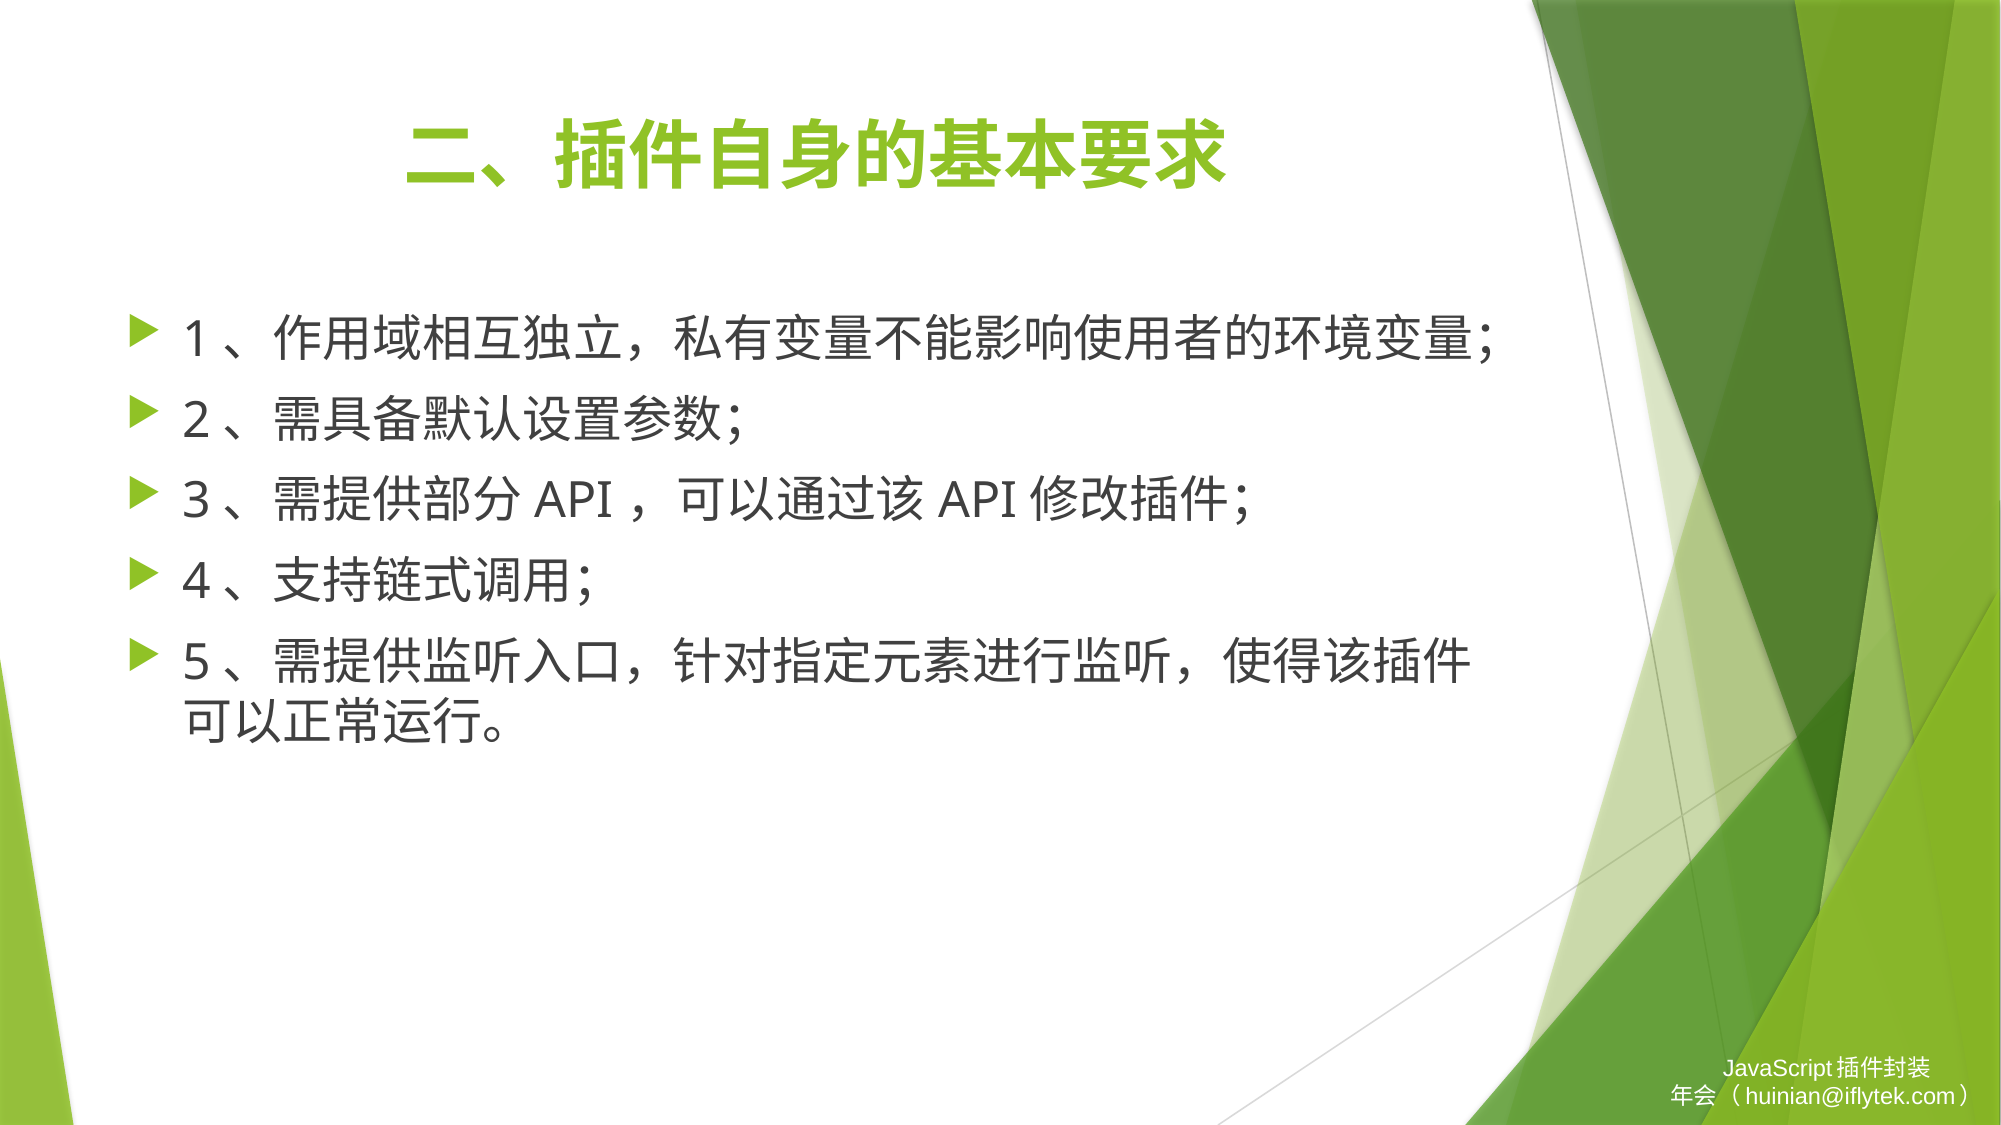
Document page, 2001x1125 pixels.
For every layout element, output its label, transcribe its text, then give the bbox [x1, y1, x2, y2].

list 1、作用域相互独立，私有变量不能影响使用者的环境变量； 2、需具备默认设置参数； 3、需提供部分API，可以通过该API修改插件； 4、支持链式调用； 5、需提供监听入口，针对指定元素进行监听，使得该插件可以正常运行。 [111, 298, 1522, 992]
title 二、插件自身的基本要求 [111, 99, 1522, 249]
text_box JavaScript插件封装 年会（huinian@iflytek.com） [1653, 1045, 2000, 1125]
